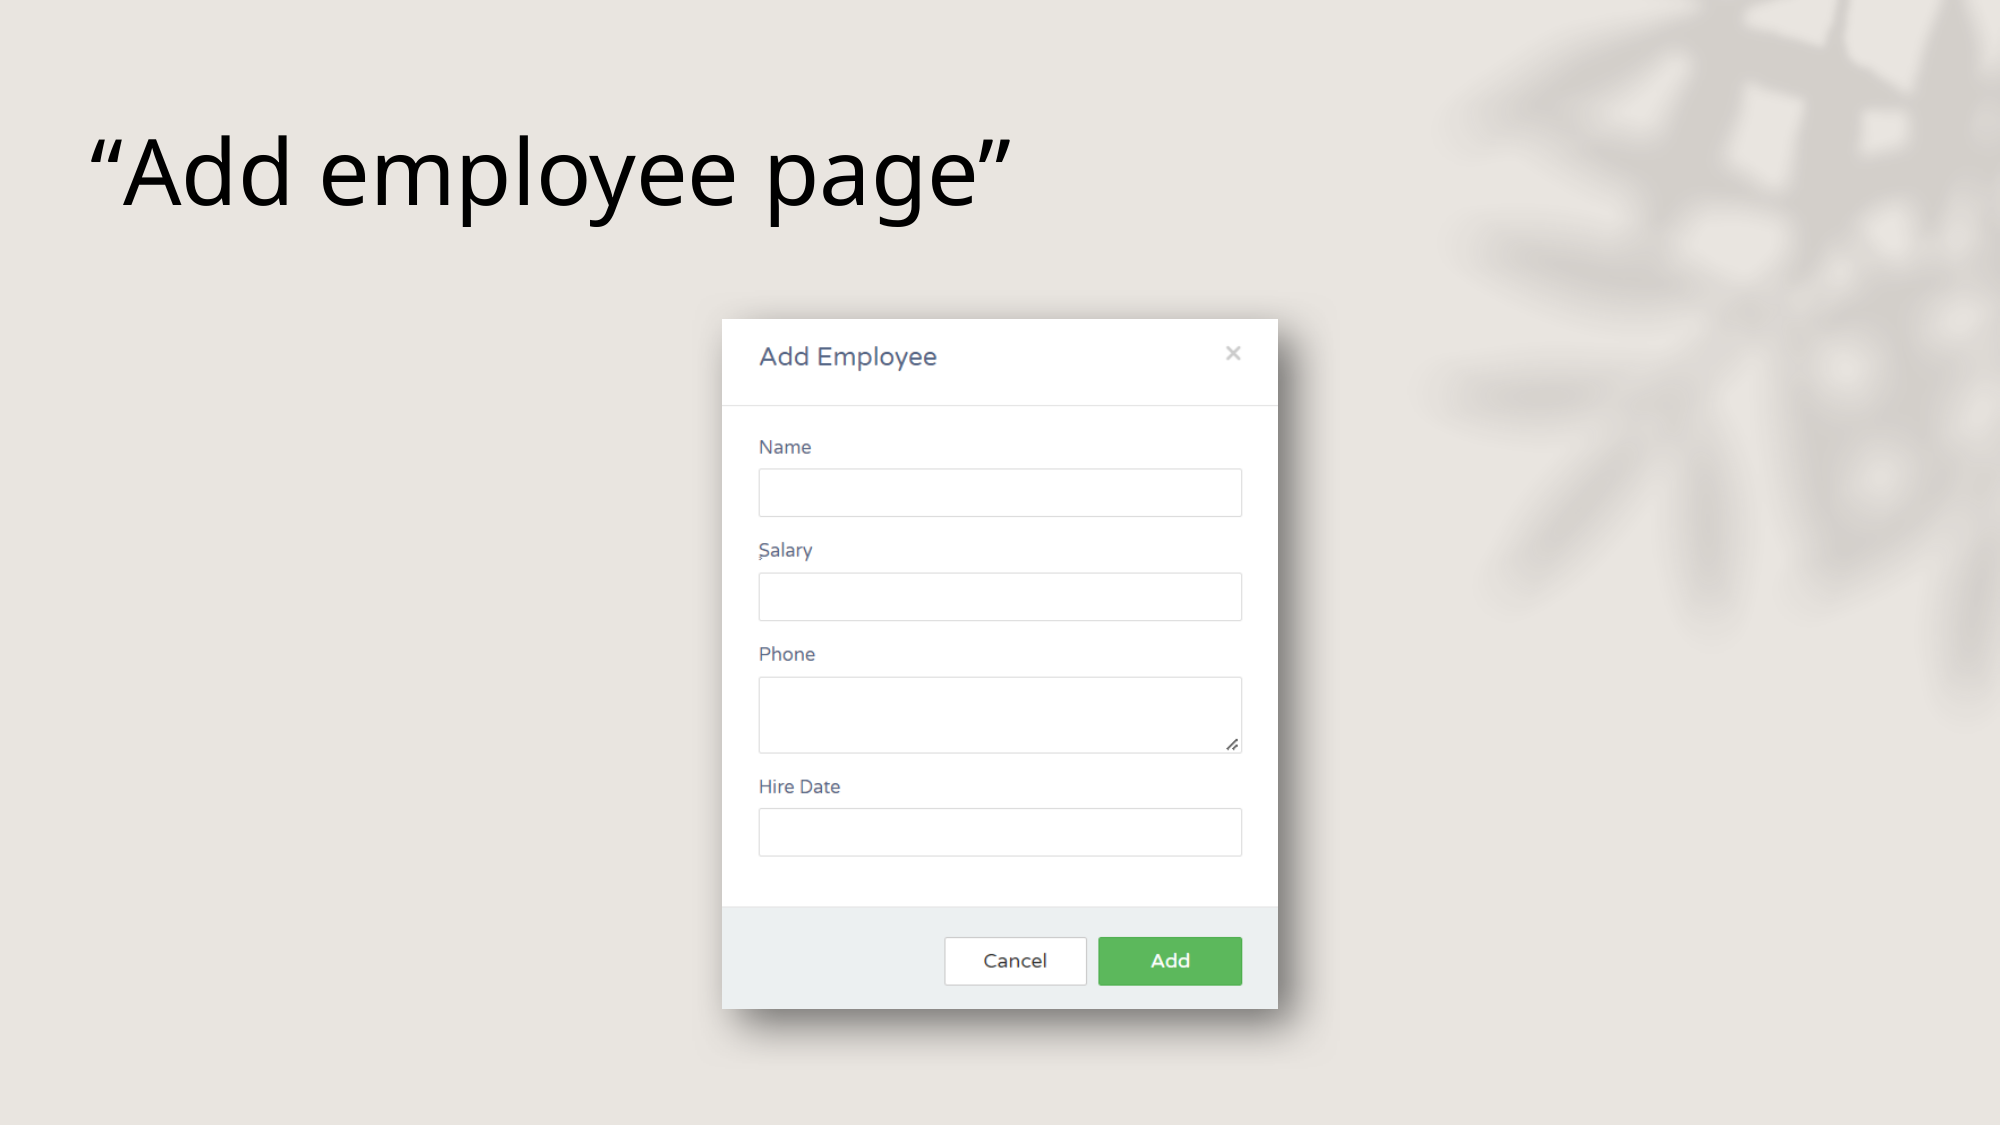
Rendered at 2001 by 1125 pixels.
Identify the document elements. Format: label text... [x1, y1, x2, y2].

title “Add employee page” [75, 60, 1863, 278]
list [721, 319, 1278, 1009]
